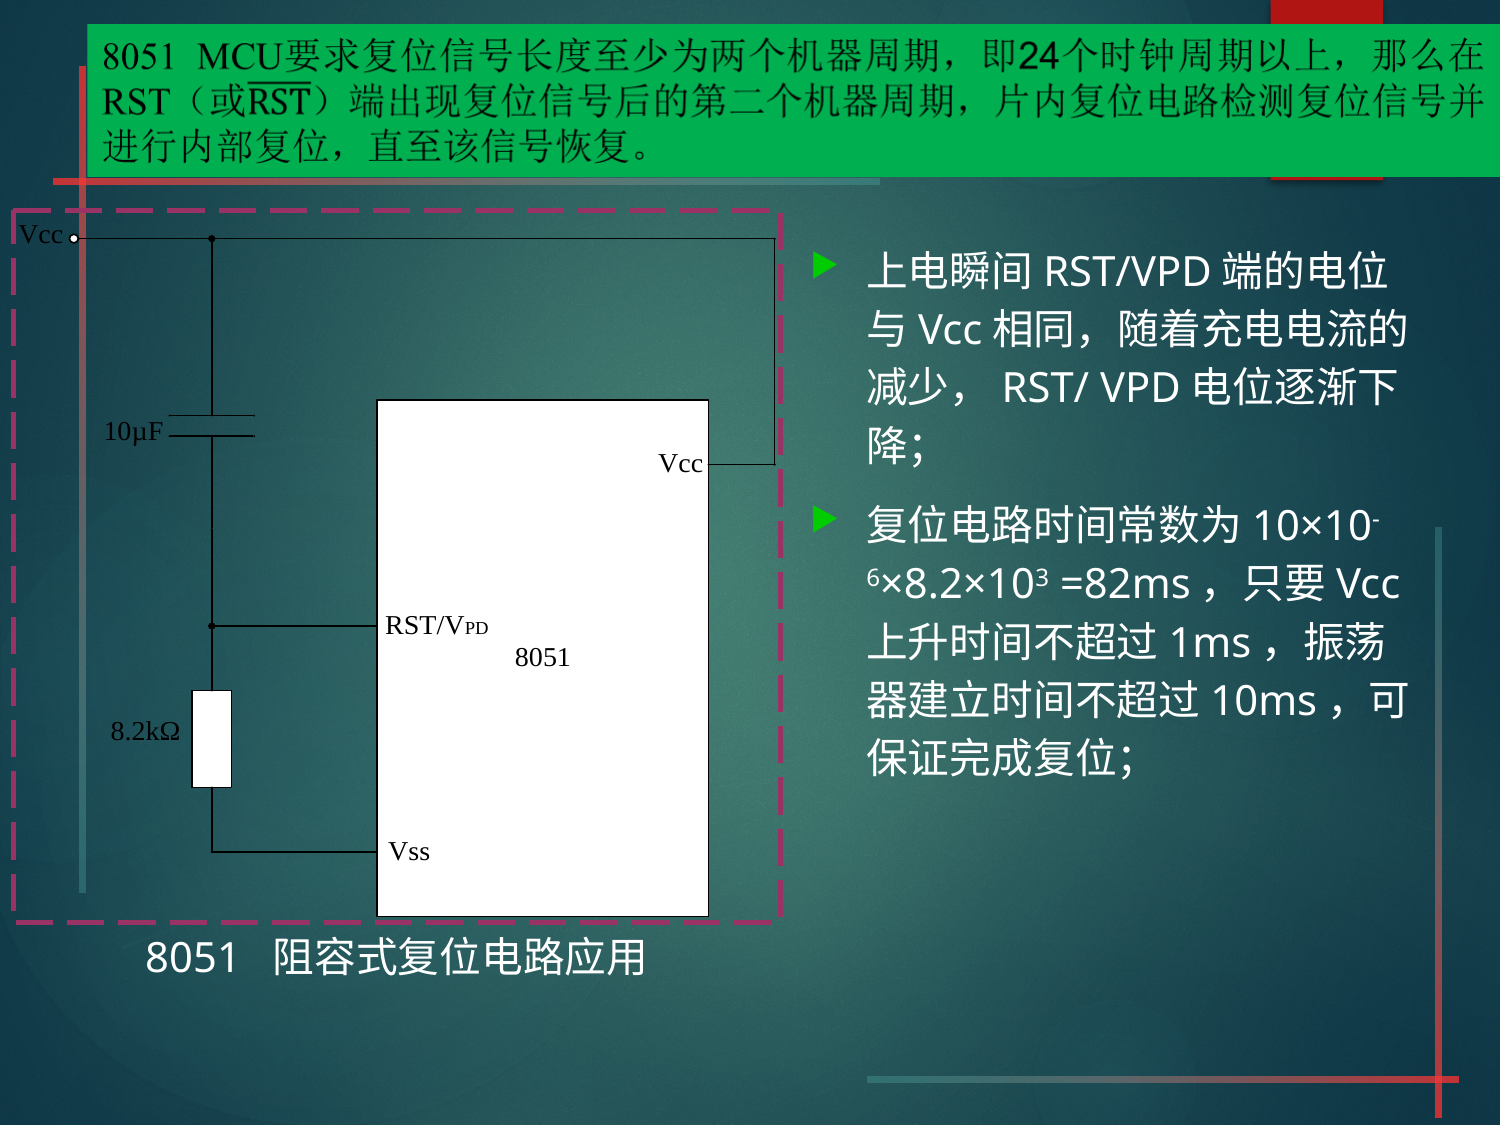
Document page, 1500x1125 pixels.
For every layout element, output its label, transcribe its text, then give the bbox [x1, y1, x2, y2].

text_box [15, 212, 779, 989]
list 上电瞬间RST/VPD端的电位与Vcc相同，随着充电电流的减少，RST/ VPD电位逐渐下降； 复位电路时间常数为10×10-6×8.2×103 =82ms，只要Vcc上升时间不超过1ms，振荡器建立时间不超过10ms，可保证完成复位； [795, 228, 1433, 904]
text_box [87, 24, 1500, 177]
